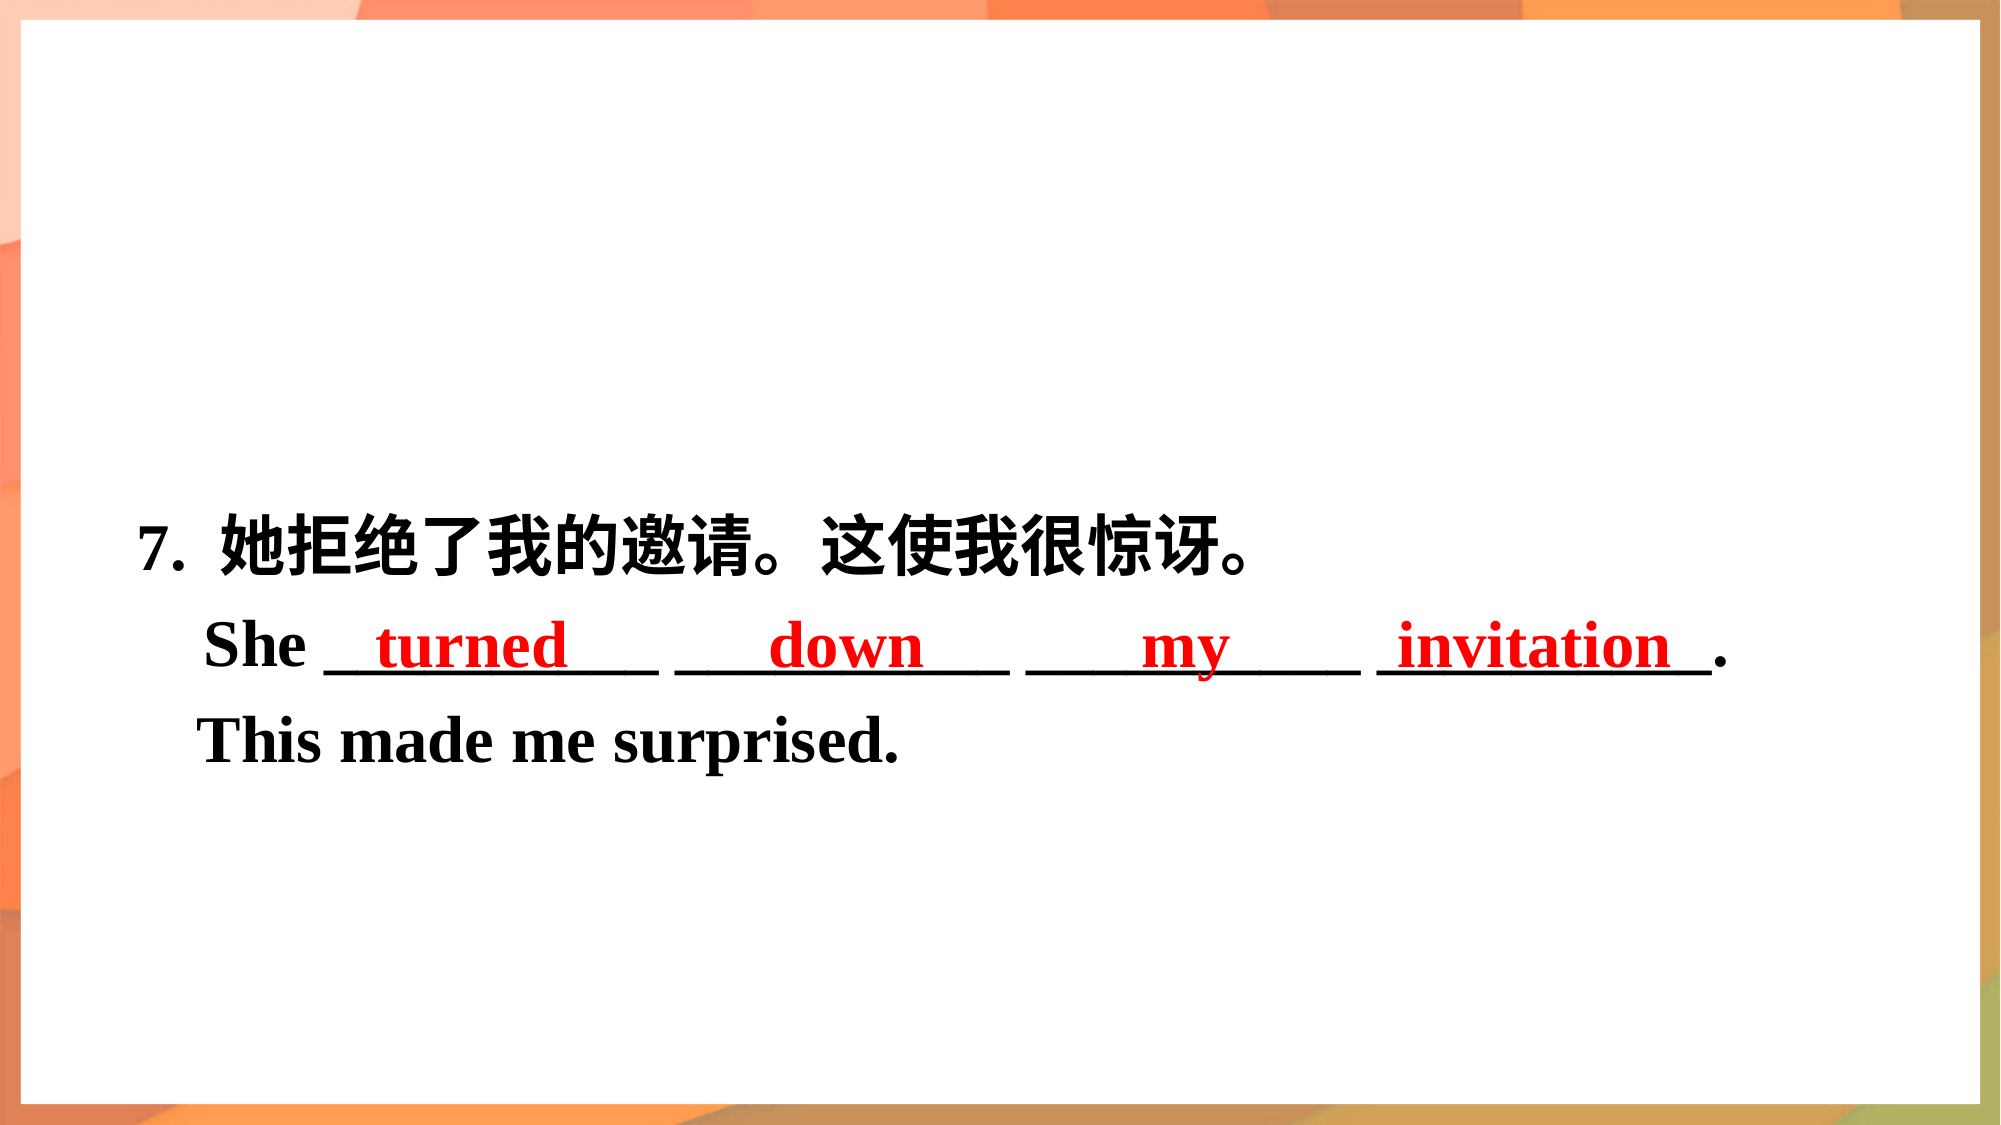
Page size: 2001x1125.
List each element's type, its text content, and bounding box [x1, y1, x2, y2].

picture [0, 0, 2001, 1125]
text_box 7. 她拒绝了我的邀请。这使我很惊讶。 She __________ __________ __________ __________. This made me surprised. [122, 480, 1873, 784]
text_box turned down my invitation [360, 577, 1922, 689]
